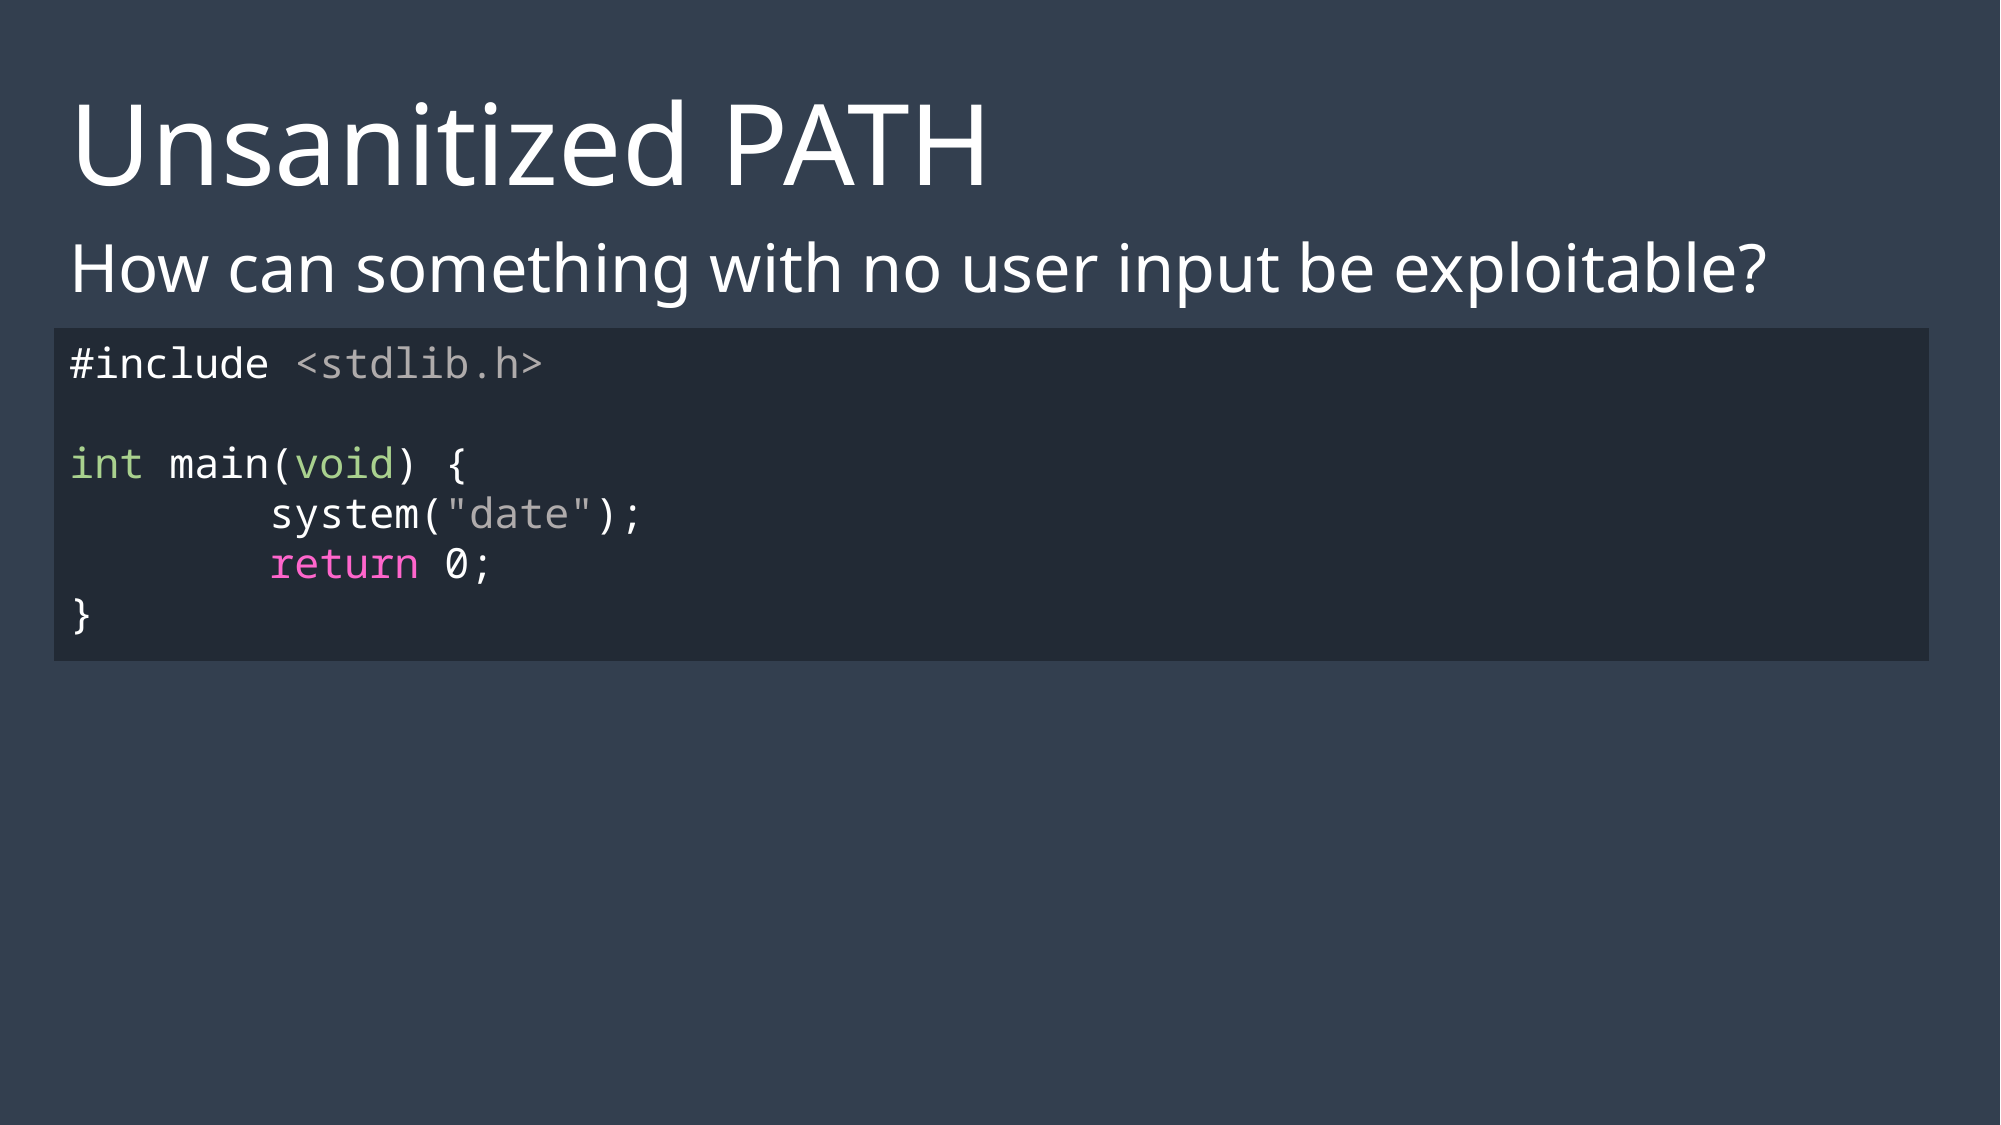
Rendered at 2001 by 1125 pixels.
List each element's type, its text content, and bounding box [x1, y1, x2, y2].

text_box Unsanitized PATH [54, 65, 1929, 216]
text_box #include <stdlib.h> int main(void) { system("date"); return 0; } [54, 328, 1929, 661]
text_box How can something with no user input be exploitable? [54, 218, 1946, 314]
